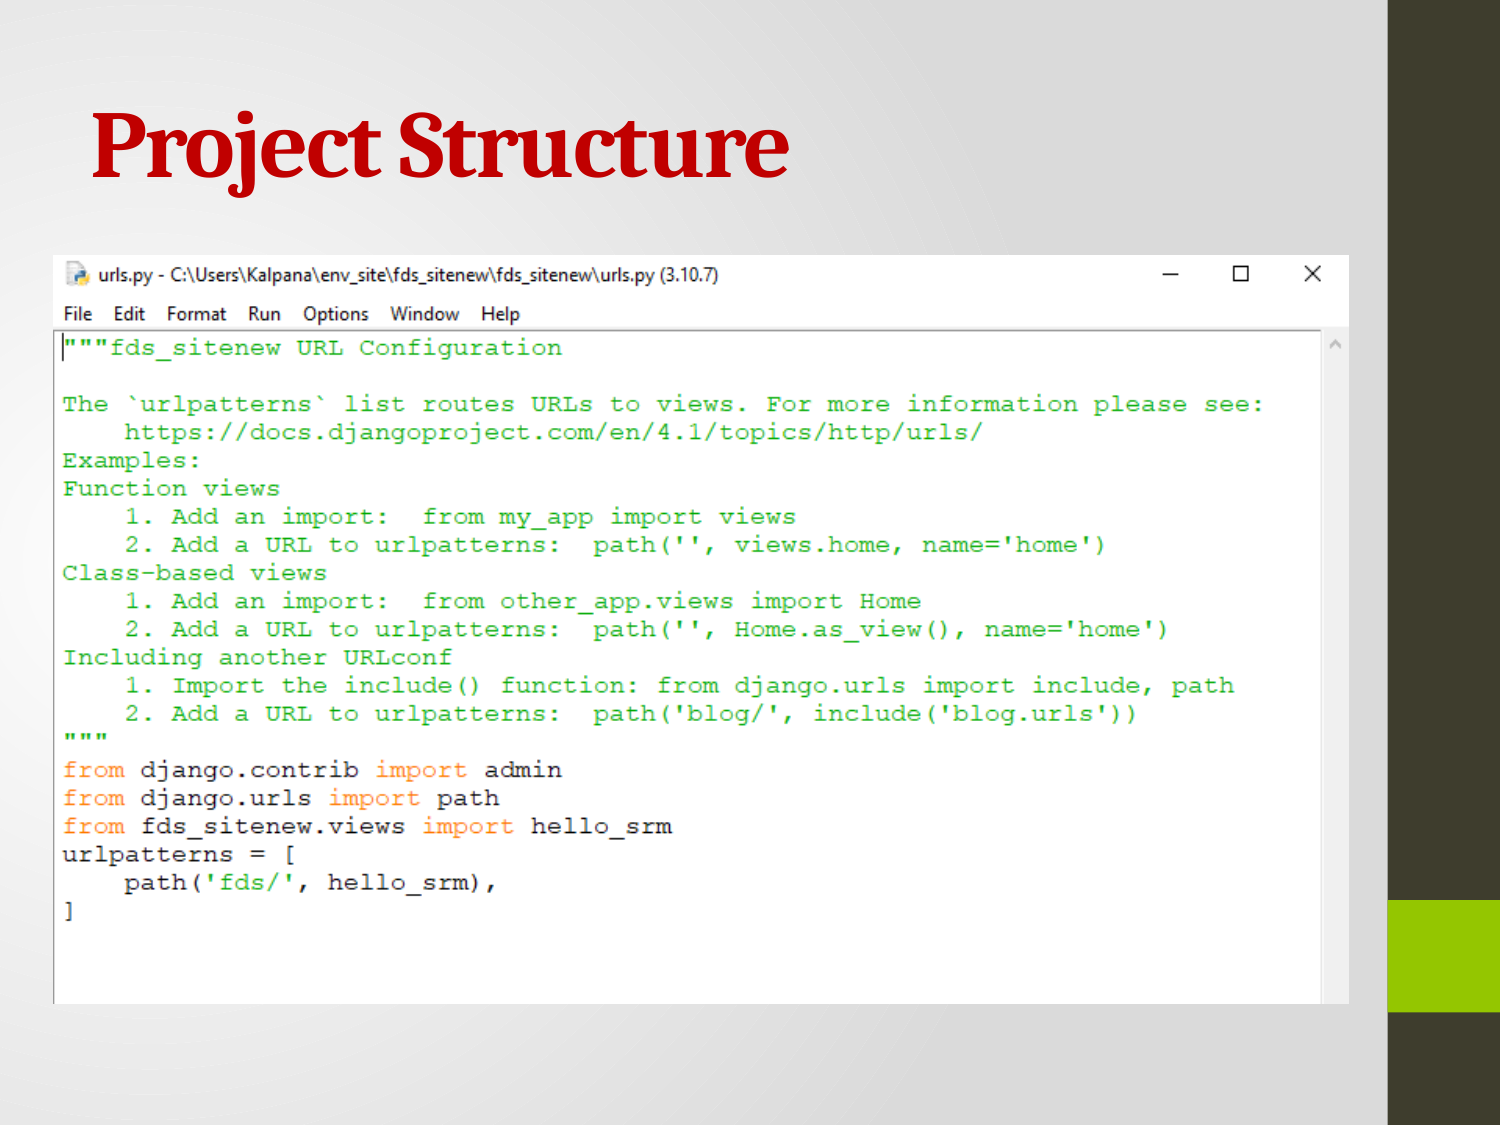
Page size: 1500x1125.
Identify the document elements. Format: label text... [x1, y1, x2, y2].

title Project Structure [75, 45, 1325, 233]
picture [52, 254, 1349, 1005]
